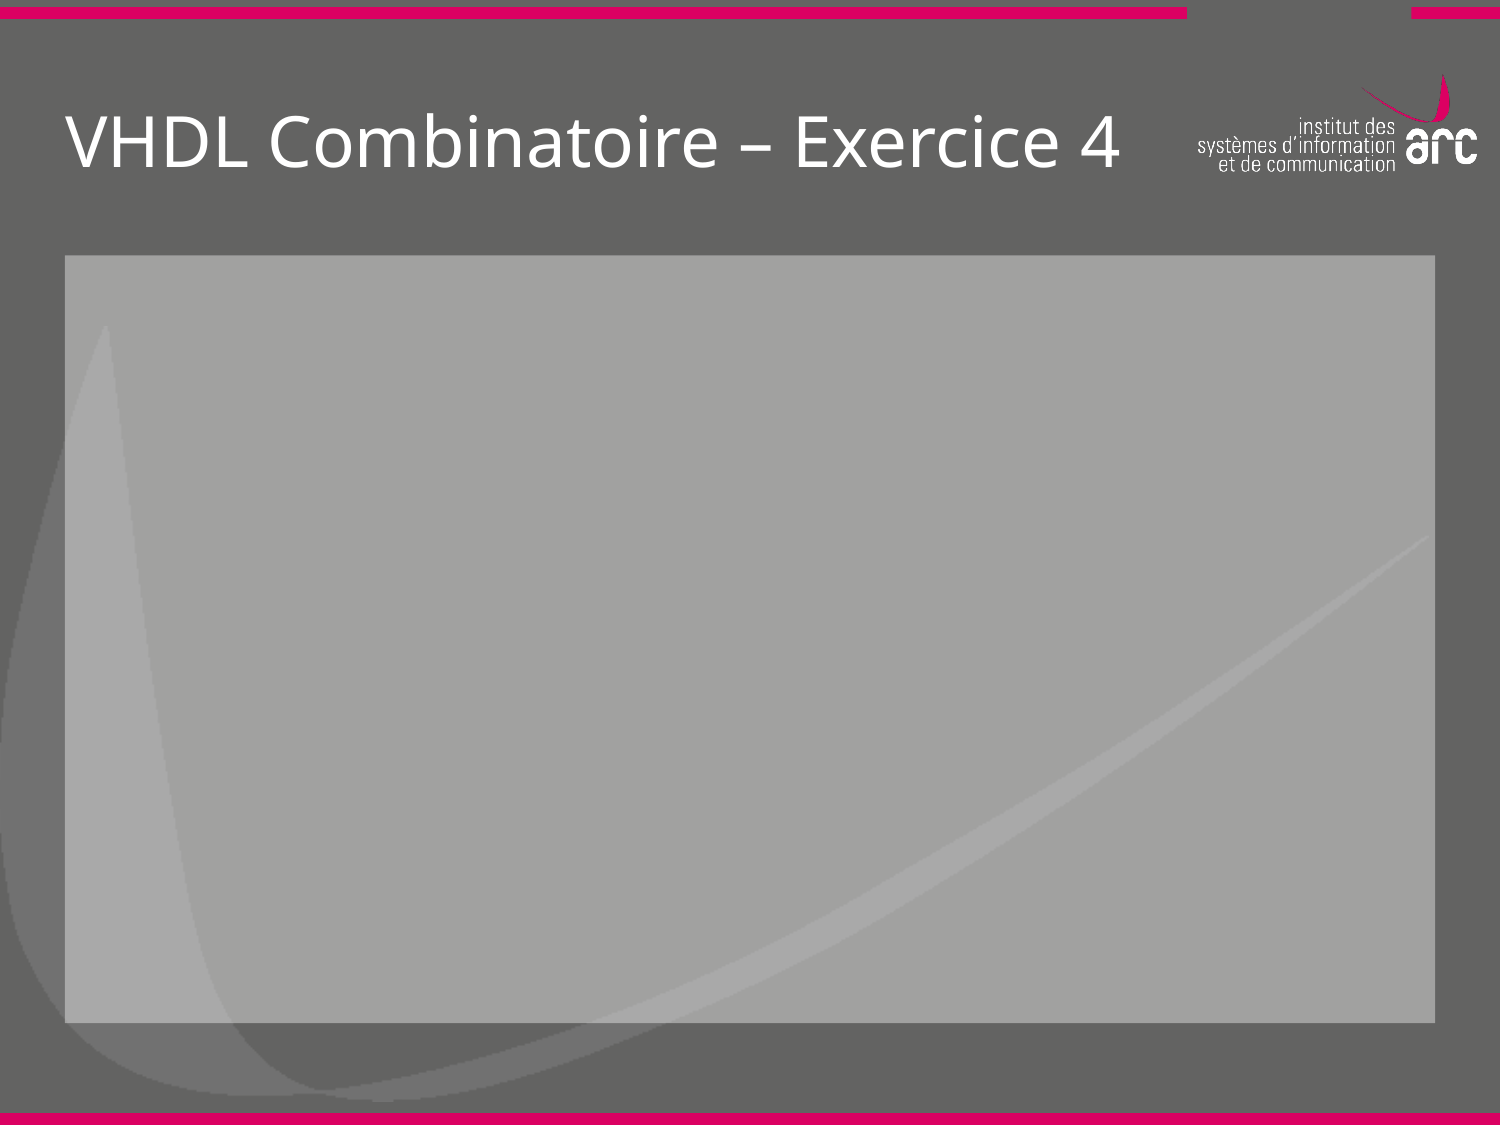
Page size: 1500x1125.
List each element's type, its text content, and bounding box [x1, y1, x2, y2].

title VHDL Combinatoire – Exercice 4 [0, 44, 1188, 233]
picture [1198, 74, 1477, 172]
